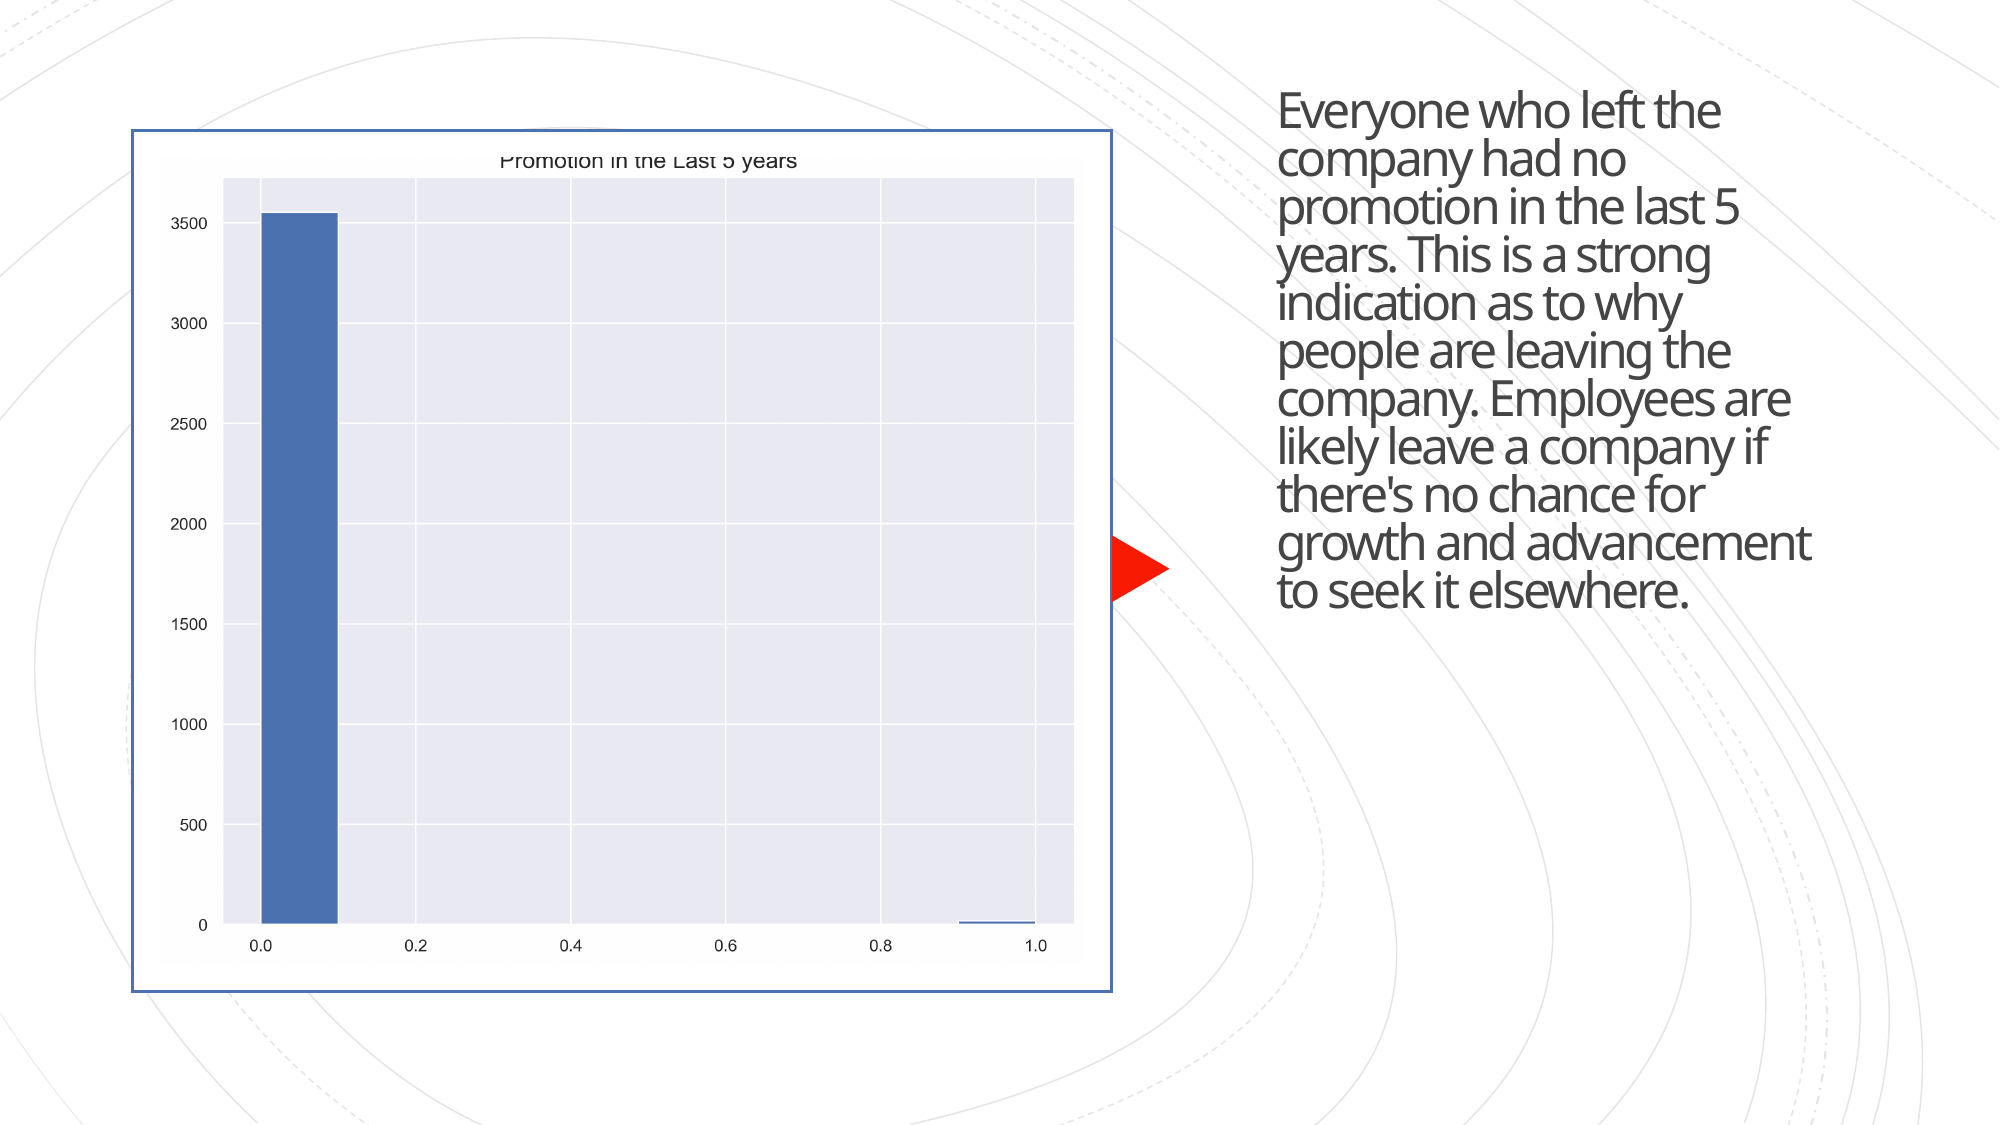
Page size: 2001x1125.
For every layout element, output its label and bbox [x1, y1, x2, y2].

text_box [0, 0, 2000, 1125]
list [159, 157, 1086, 965]
